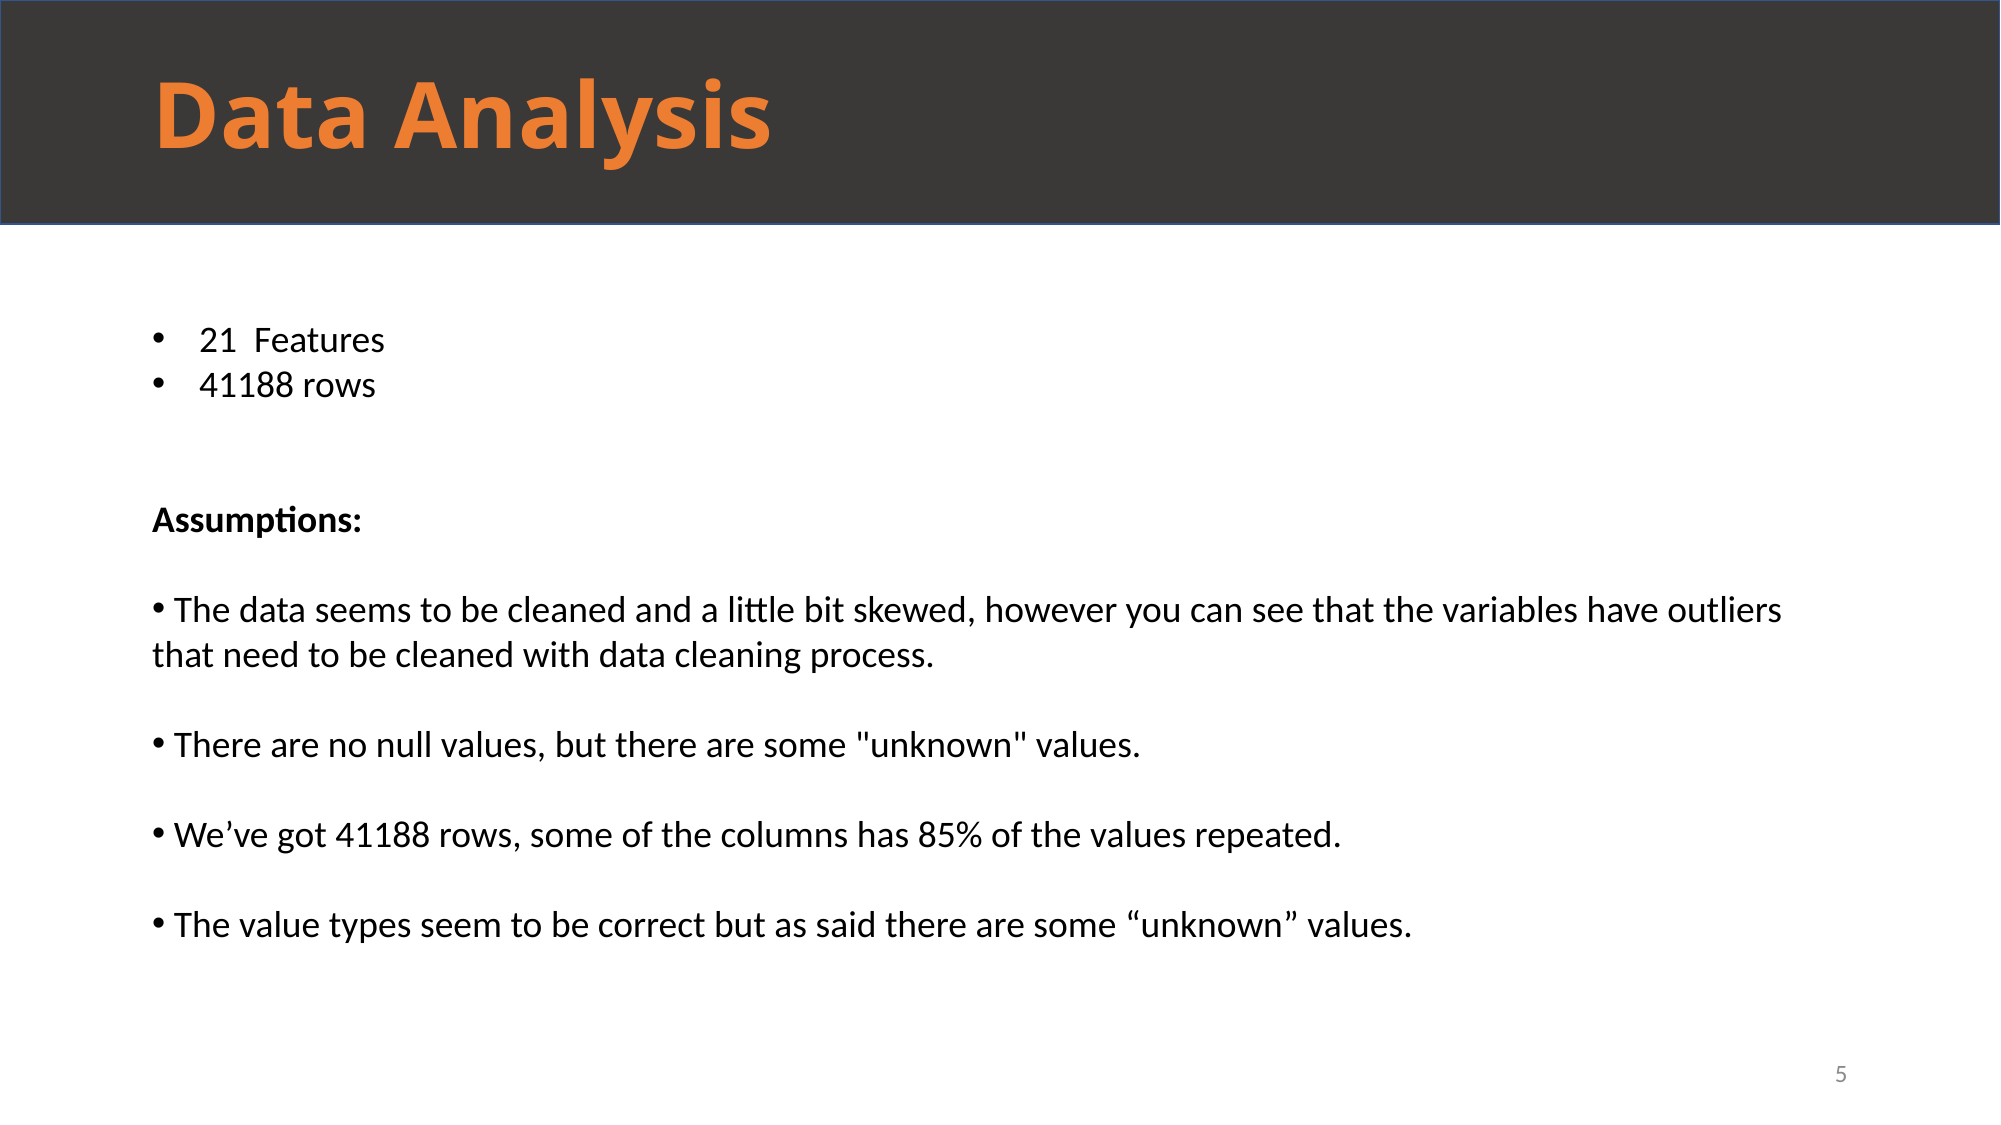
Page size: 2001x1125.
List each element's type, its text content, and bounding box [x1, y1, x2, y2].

slide_number 5 [1412, 1042, 1863, 1103]
title Data Analysis [137, 9, 1863, 228]
text_box 21 Features 41188 rows Assumptions: The data seems to be cleaned and a little bit skewed, however you can see that the variables have outliers that need to be cleaned with data cleaning process. There are no null values, but there are some "unknown" values. We’ve got 41188 rows, some of the columns has 85% of the values repeated. The value types seem to be correct but as said there are some “unknown” values. [137, 262, 1851, 1042]
text_box [0, 0, 2000, 225]
